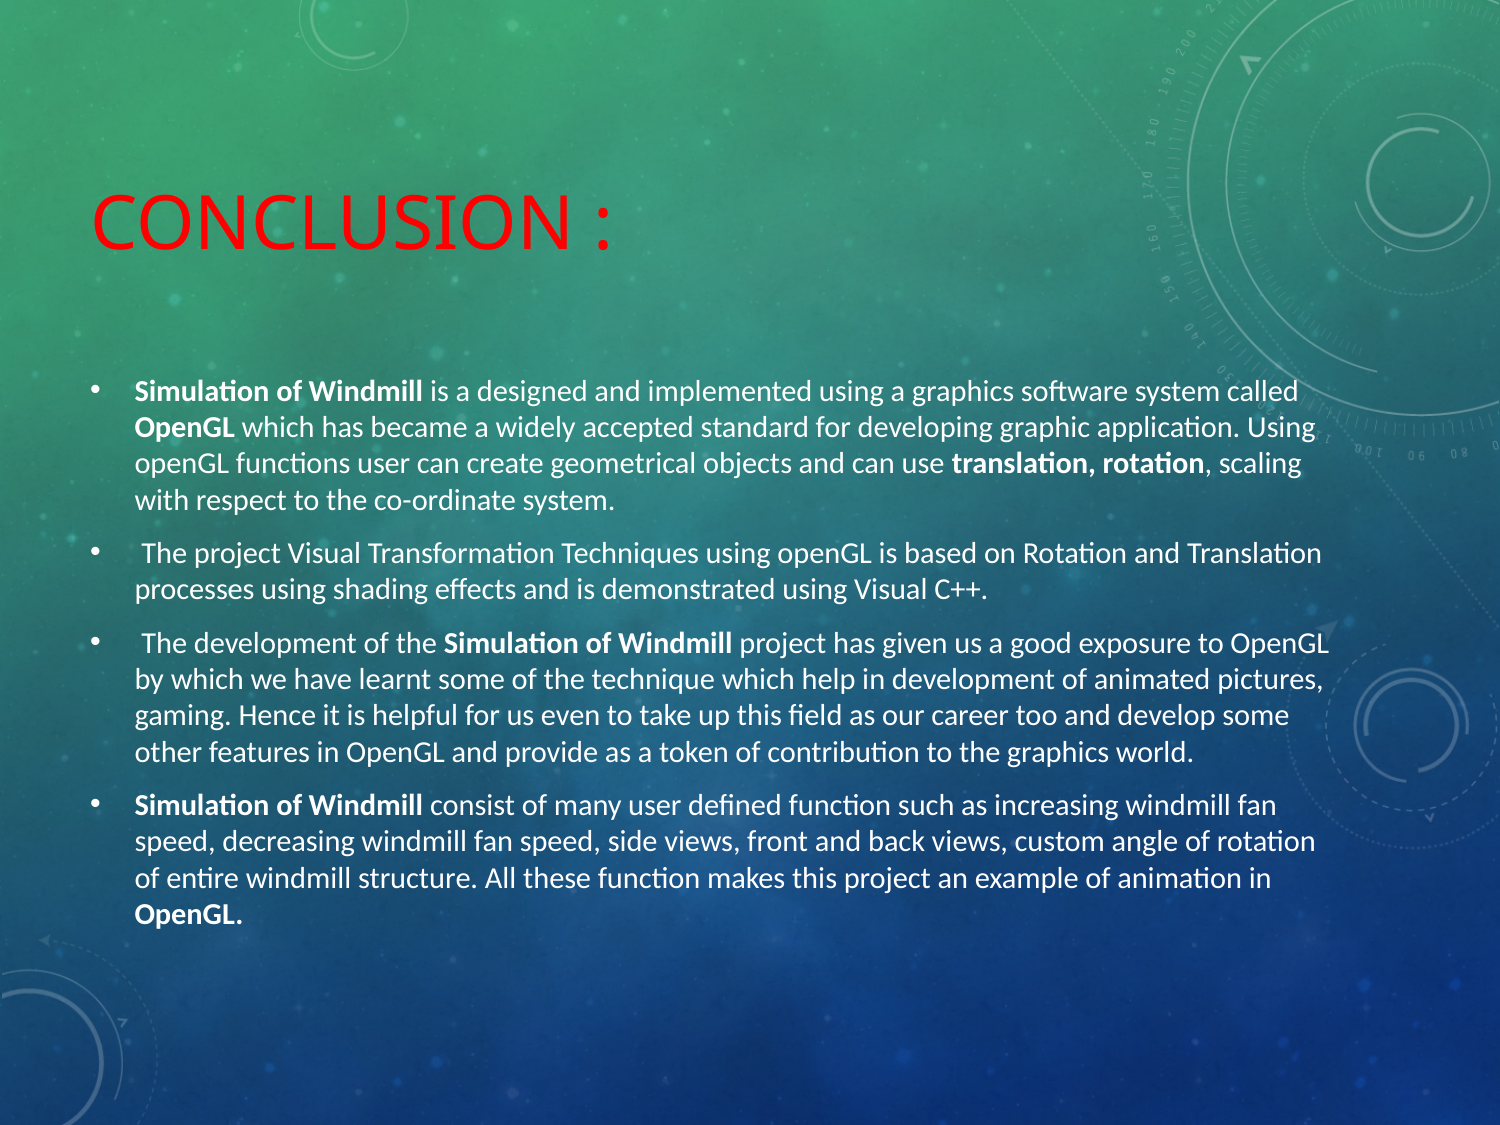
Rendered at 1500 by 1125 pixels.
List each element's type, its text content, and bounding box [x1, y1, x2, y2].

title Conclusion : [75, 99, 1350, 339]
list Simulation of Windmill is a designed and implemented using a graphics software system called OpenGL which has became a widely accepted standard for developing graphic application. Using openGL functions user can create geometrical objects and can use translation, rotation, scaling with respect to the co-ordinate system. The project Visual Transformation Techniques using openGL is based on Rotation and Translation processes using shading effects and is demonstrated using Visual C++. The development of the Simulation of Windmill project has given us a good exposure to OpenGL by which we have learnt some of the technique which help in development of animated pictures, gaming. Hence it is helpful for us even to take up this field as our career too and develop some other features in OpenGL and provide as a token of contribution to the graphics world. Simulation of Windmill consist of many user defined function such as increasing windmill fan speed, decreasing windmill fan speed, side views, front and back views, custom angle of rotation of entire windmill structure. All these function makes this project an example of animation in OpenGL. [75, 351, 1350, 950]
picture [0, 0, 1500, 1125]
